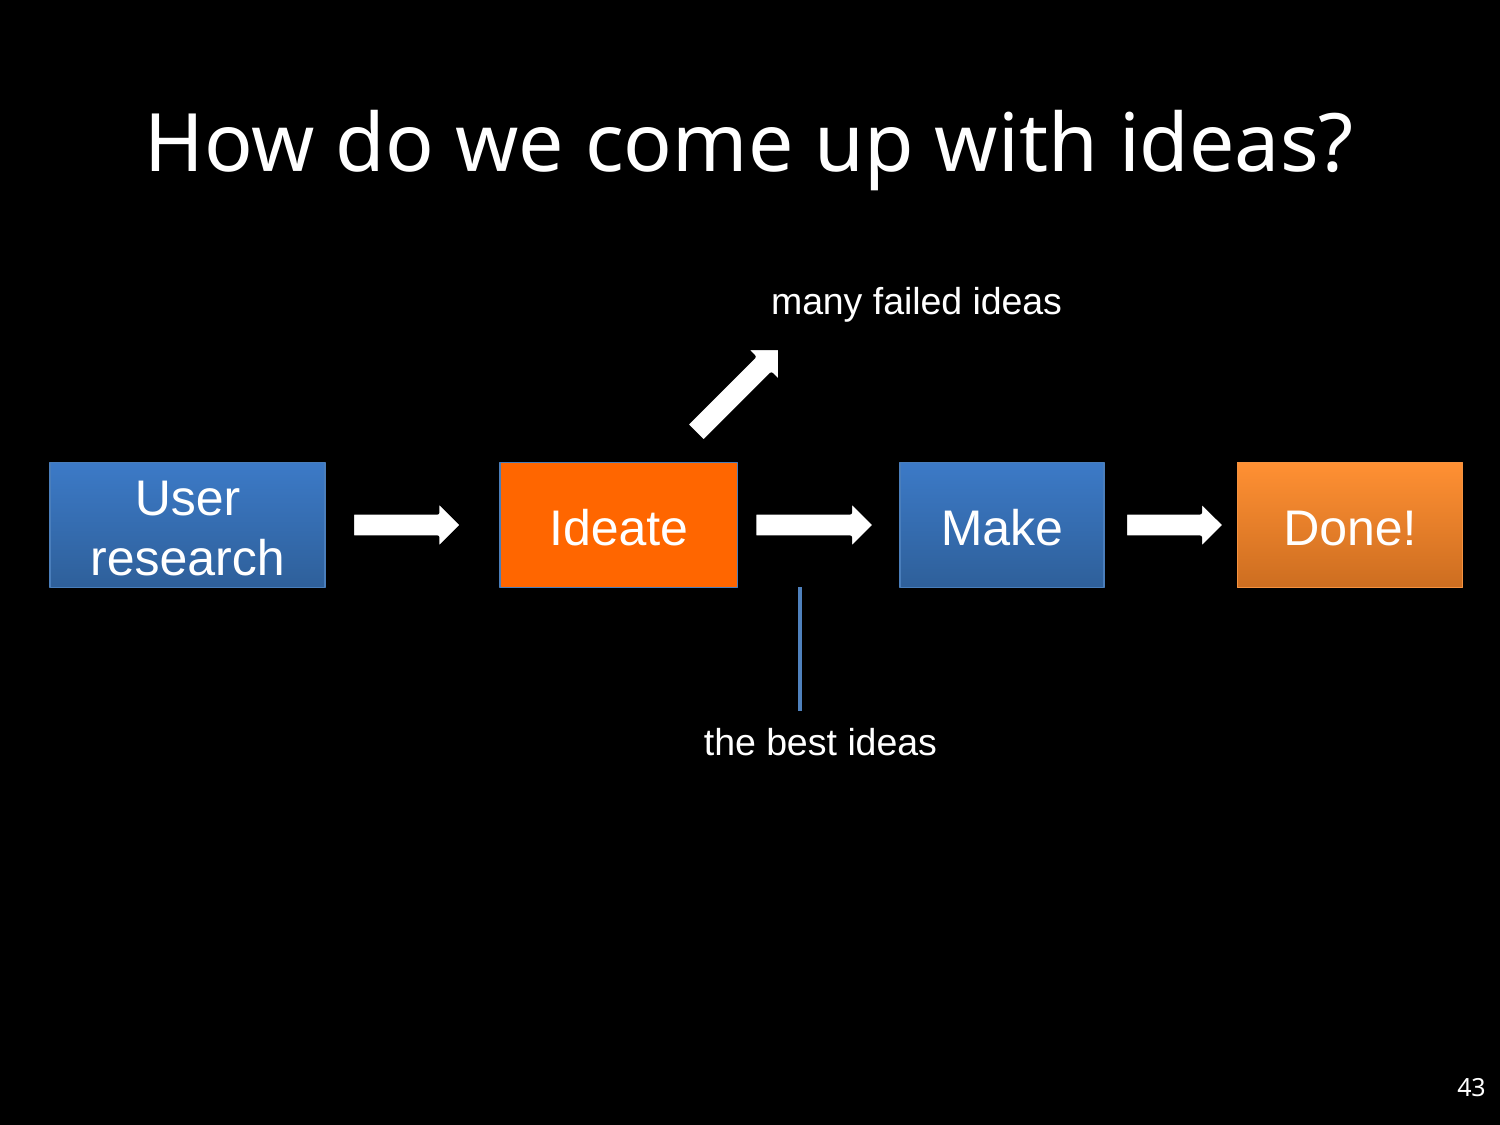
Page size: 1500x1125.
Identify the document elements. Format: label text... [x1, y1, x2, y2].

text_box the best ideas [689, 711, 952, 771]
text_box Done! [1237, 462, 1463, 588]
text_box [683, 345, 783, 445]
text_box Make [899, 462, 1105, 588]
text_box [349, 498, 465, 552]
text_box many failed ideas [756, 269, 1077, 330]
text_box Ideate [499, 462, 738, 588]
text_box [1122, 498, 1228, 552]
text_box [752, 498, 878, 552]
slide_number 43 [1437, 1062, 1500, 1116]
title How do we come up with ideas? [75, 45, 1425, 233]
text_box User research [49, 462, 326, 588]
